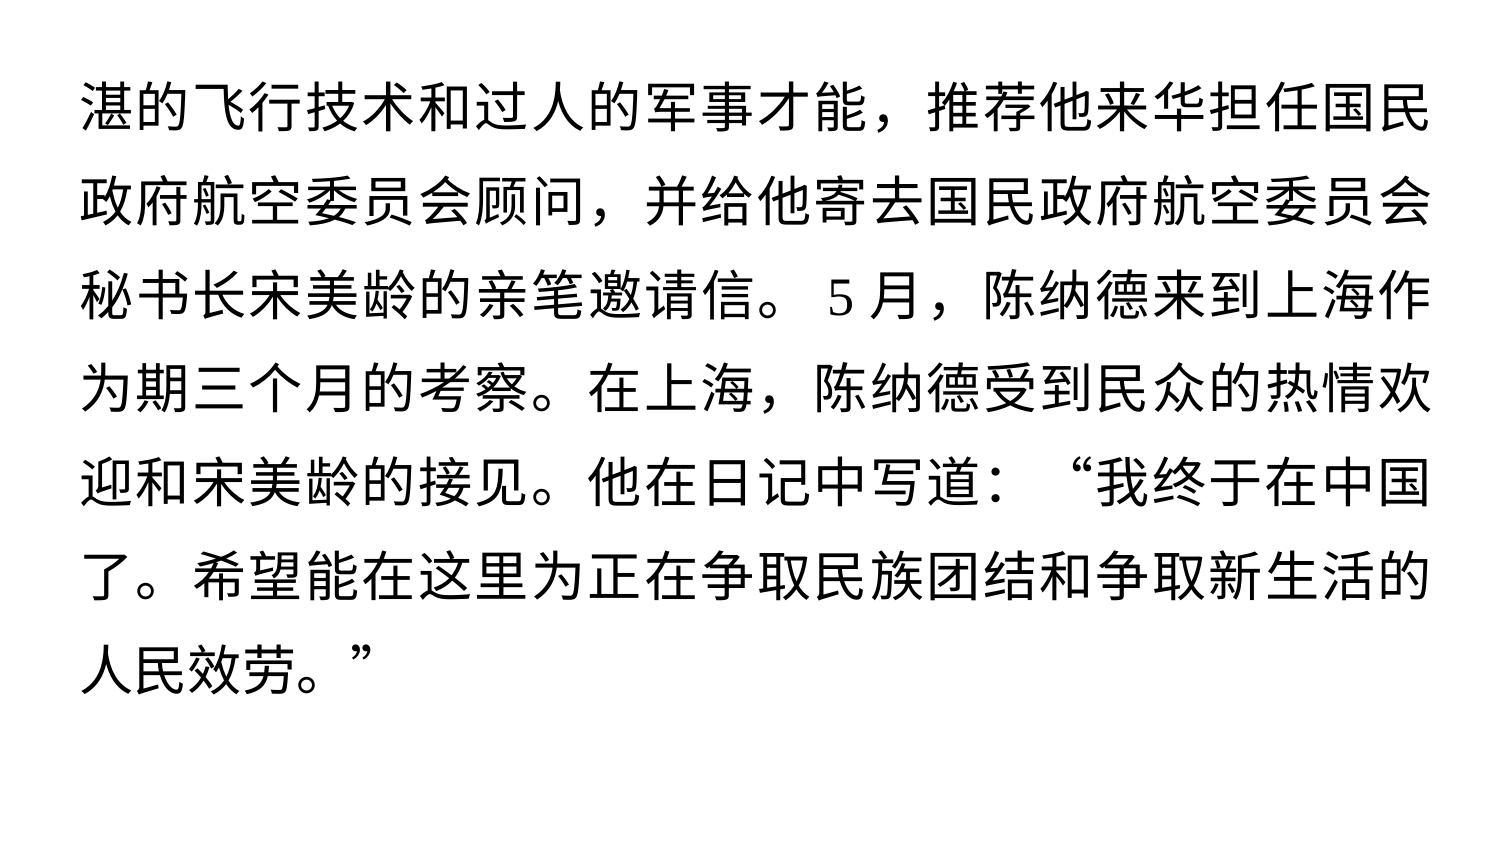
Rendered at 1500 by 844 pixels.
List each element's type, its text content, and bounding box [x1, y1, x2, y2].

text_box 湛的飞行技术和过人的军事才能，推荐他来华担任国民政府航空委员会顾问，并给他寄去国民政府航空委员会秘书长宋美龄的亲笔邀请信。5月，陈纳德来到上海作为期三个月的考察。在上海，陈纳德受到民众的热情欢迎和宋美龄的接见。他在日记中写道：“我终于在中国了。希望能在这里为正在争取民族团结和争取新生活的人民效劳。” [64, 37, 1447, 709]
